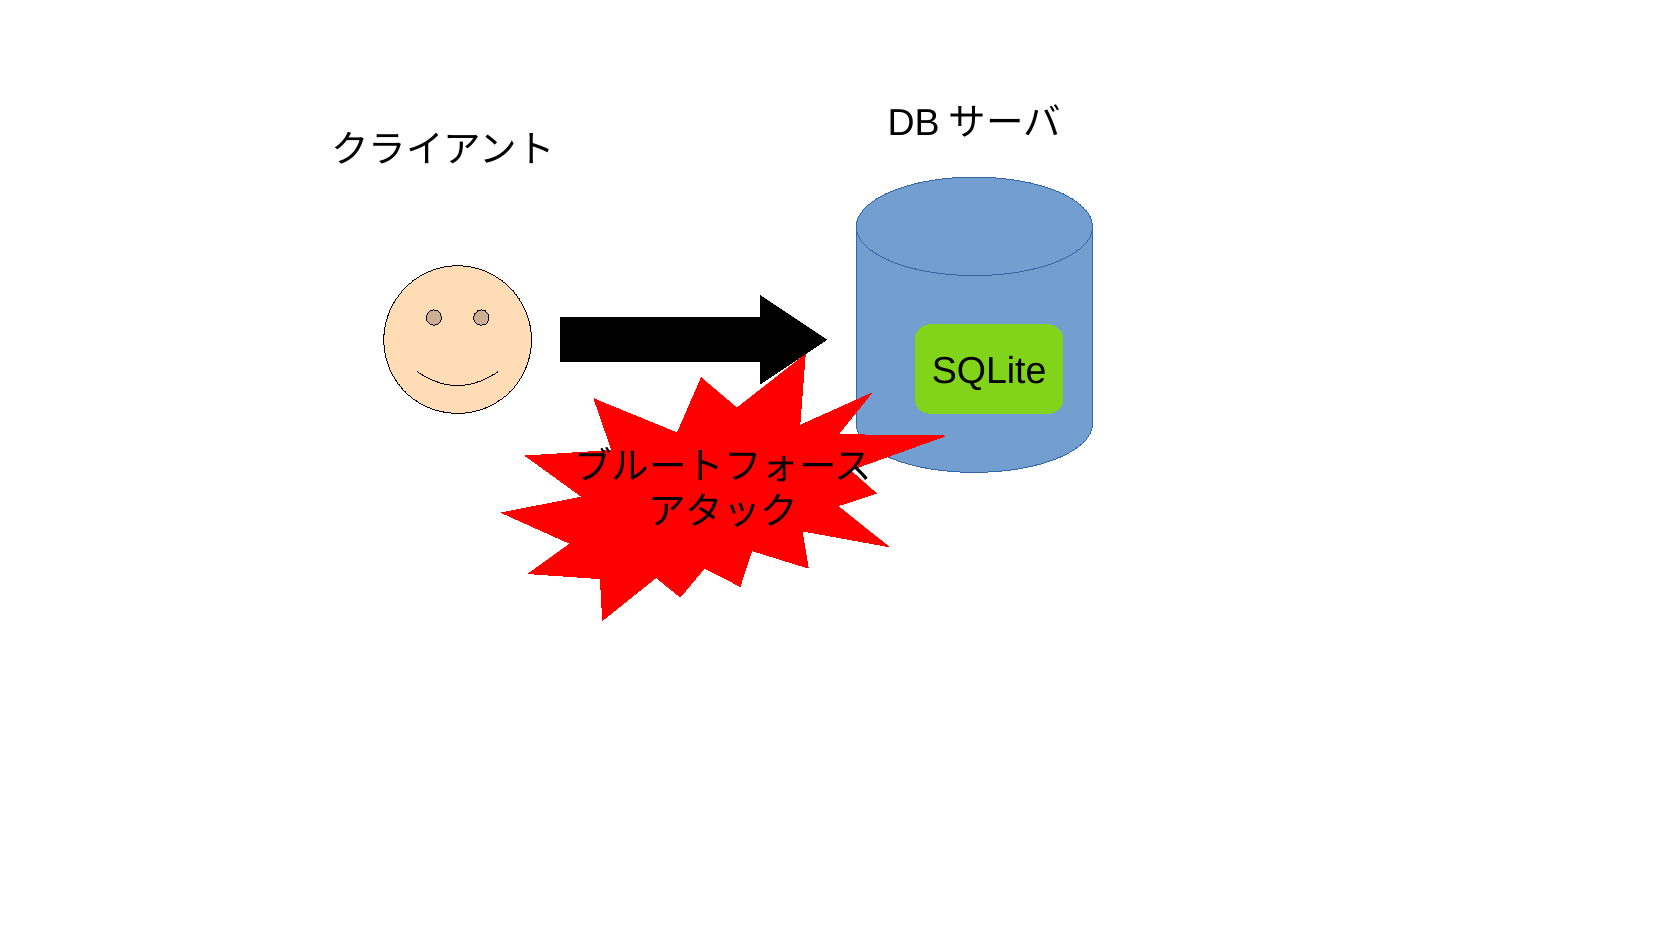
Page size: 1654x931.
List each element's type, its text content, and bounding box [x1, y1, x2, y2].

text_box [856, 177, 1093, 473]
text_box DBサーバ [826, 90, 1122, 148]
text_box [383, 265, 532, 414]
text_box クライアント [295, 118, 591, 175]
text_box ブルートフォース アタック [501, 354, 945, 621]
text_box SQLite [915, 324, 1063, 414]
text_box 総当たり [560, 295, 827, 384]
